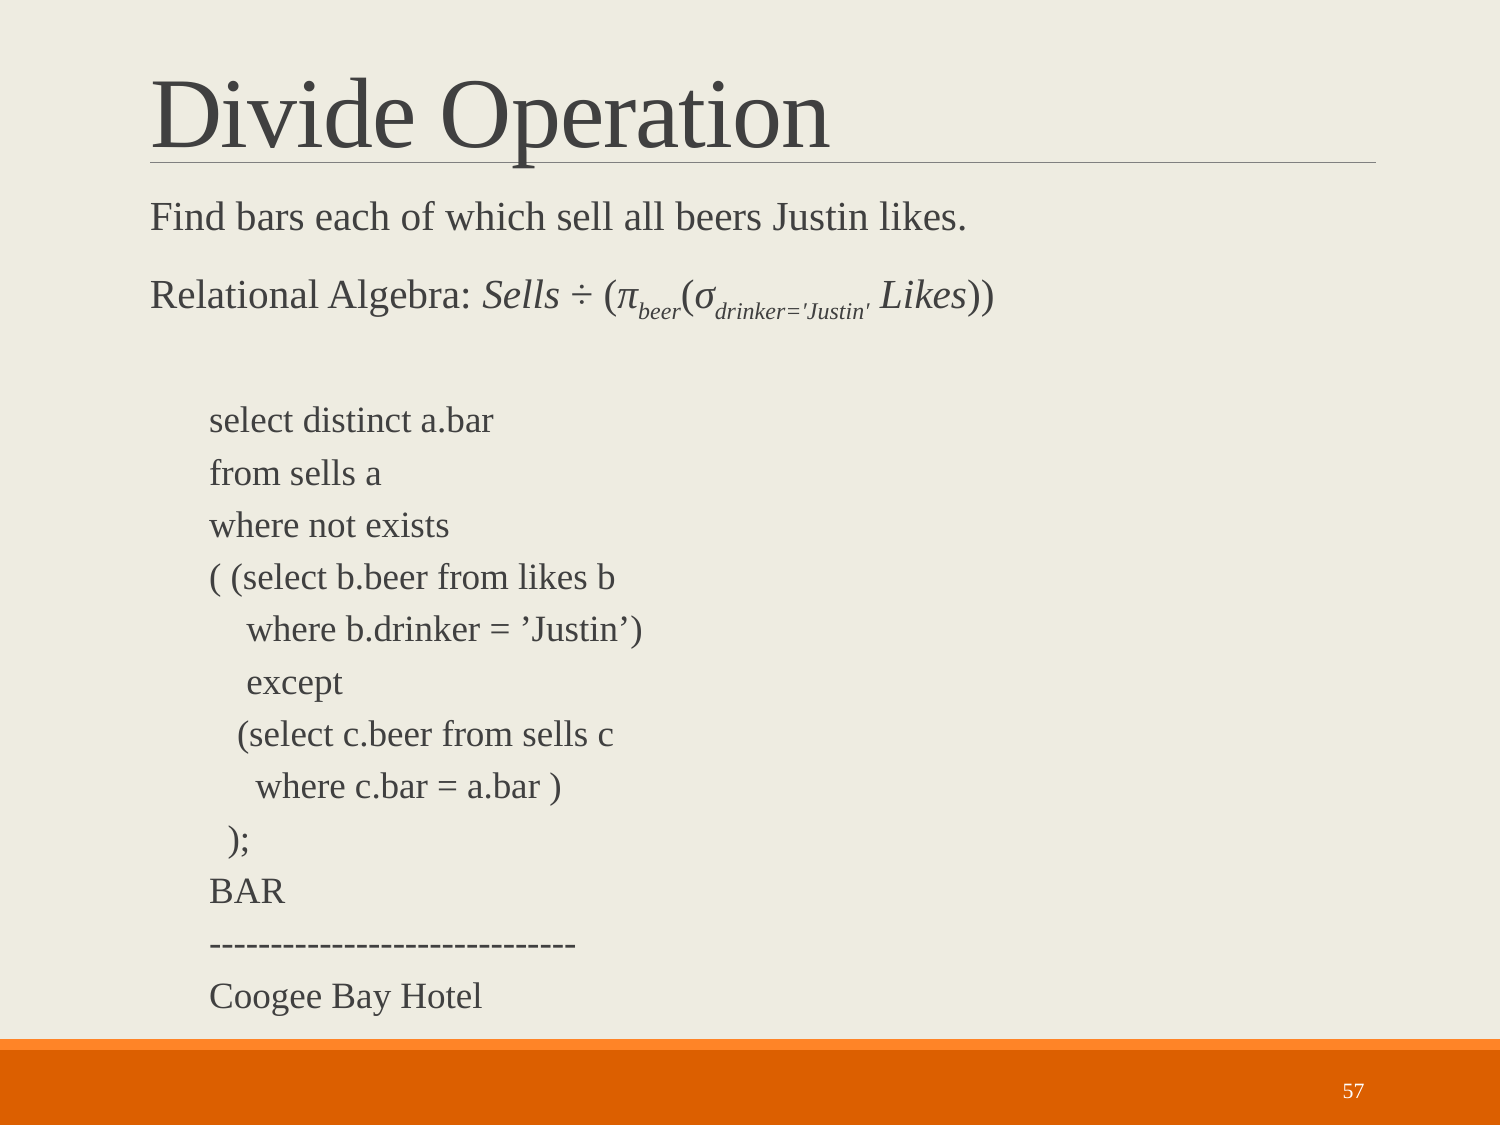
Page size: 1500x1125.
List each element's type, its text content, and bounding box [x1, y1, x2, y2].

slide_number 57 [1218, 1059, 1380, 1120]
title Divide Operation [135, 47, 1373, 175]
list Find bars each of which sell all beers Justin likes. Relational Algebra: Sells ÷ (πbeer(σdrinker=′Justin′ Likes)) select distinct a.bar from sells a where not exists ( (select b.beer from likes b where b.drinker = ’Justin’) except (select c.beer from sells c where c.bar = a.bar ) ); BAR ------------------------------ Coogee Bay Hotel [135, 187, 1373, 1025]
